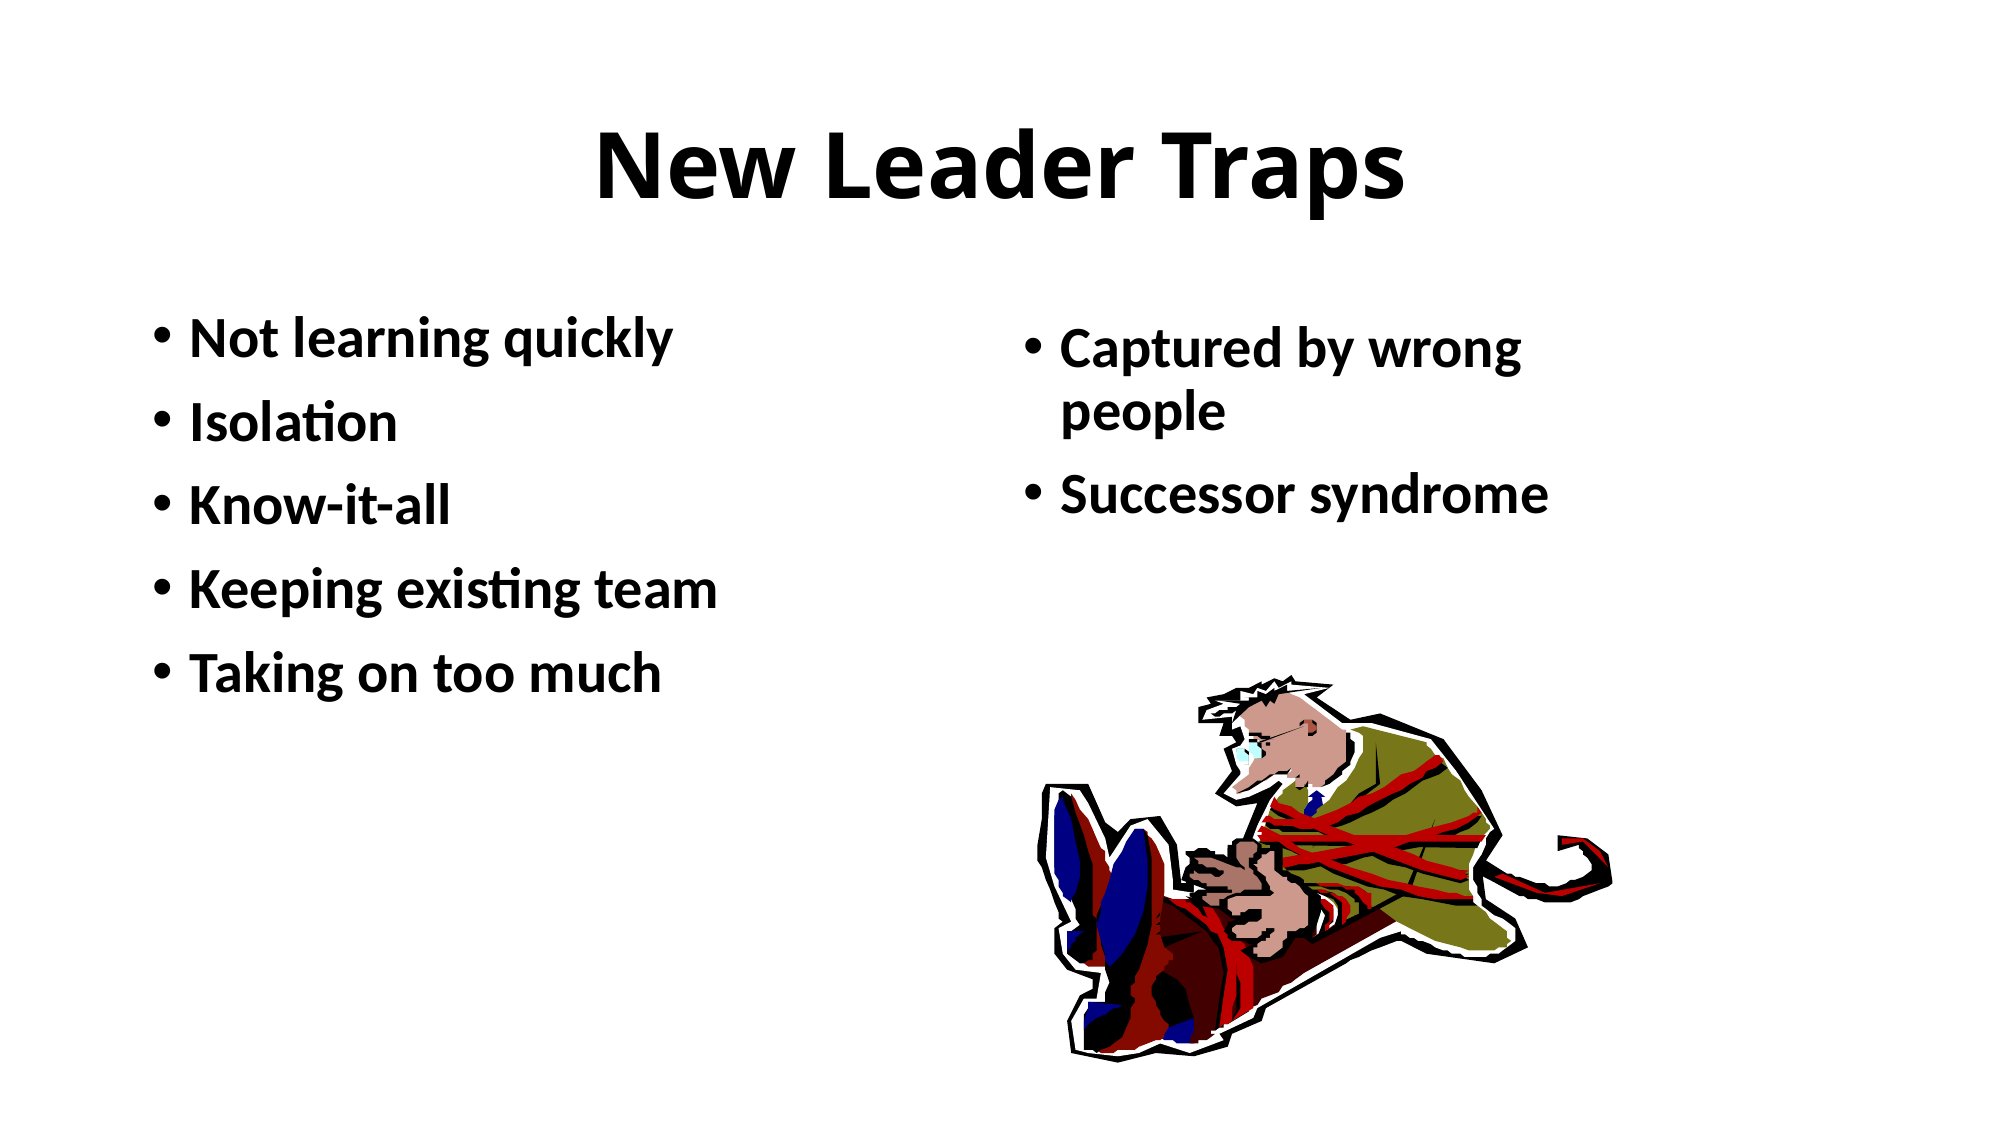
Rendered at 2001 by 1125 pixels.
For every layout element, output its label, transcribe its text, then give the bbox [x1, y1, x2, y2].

list Not learning quickly Isolation Know-it-all Keeping existing team Taking on too much [137, 299, 1863, 1014]
title New Leader Traps [137, 59, 1863, 278]
list Captured by wrong people Successor syndrome [1008, 309, 1667, 663]
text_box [1037, 674, 1613, 1063]
